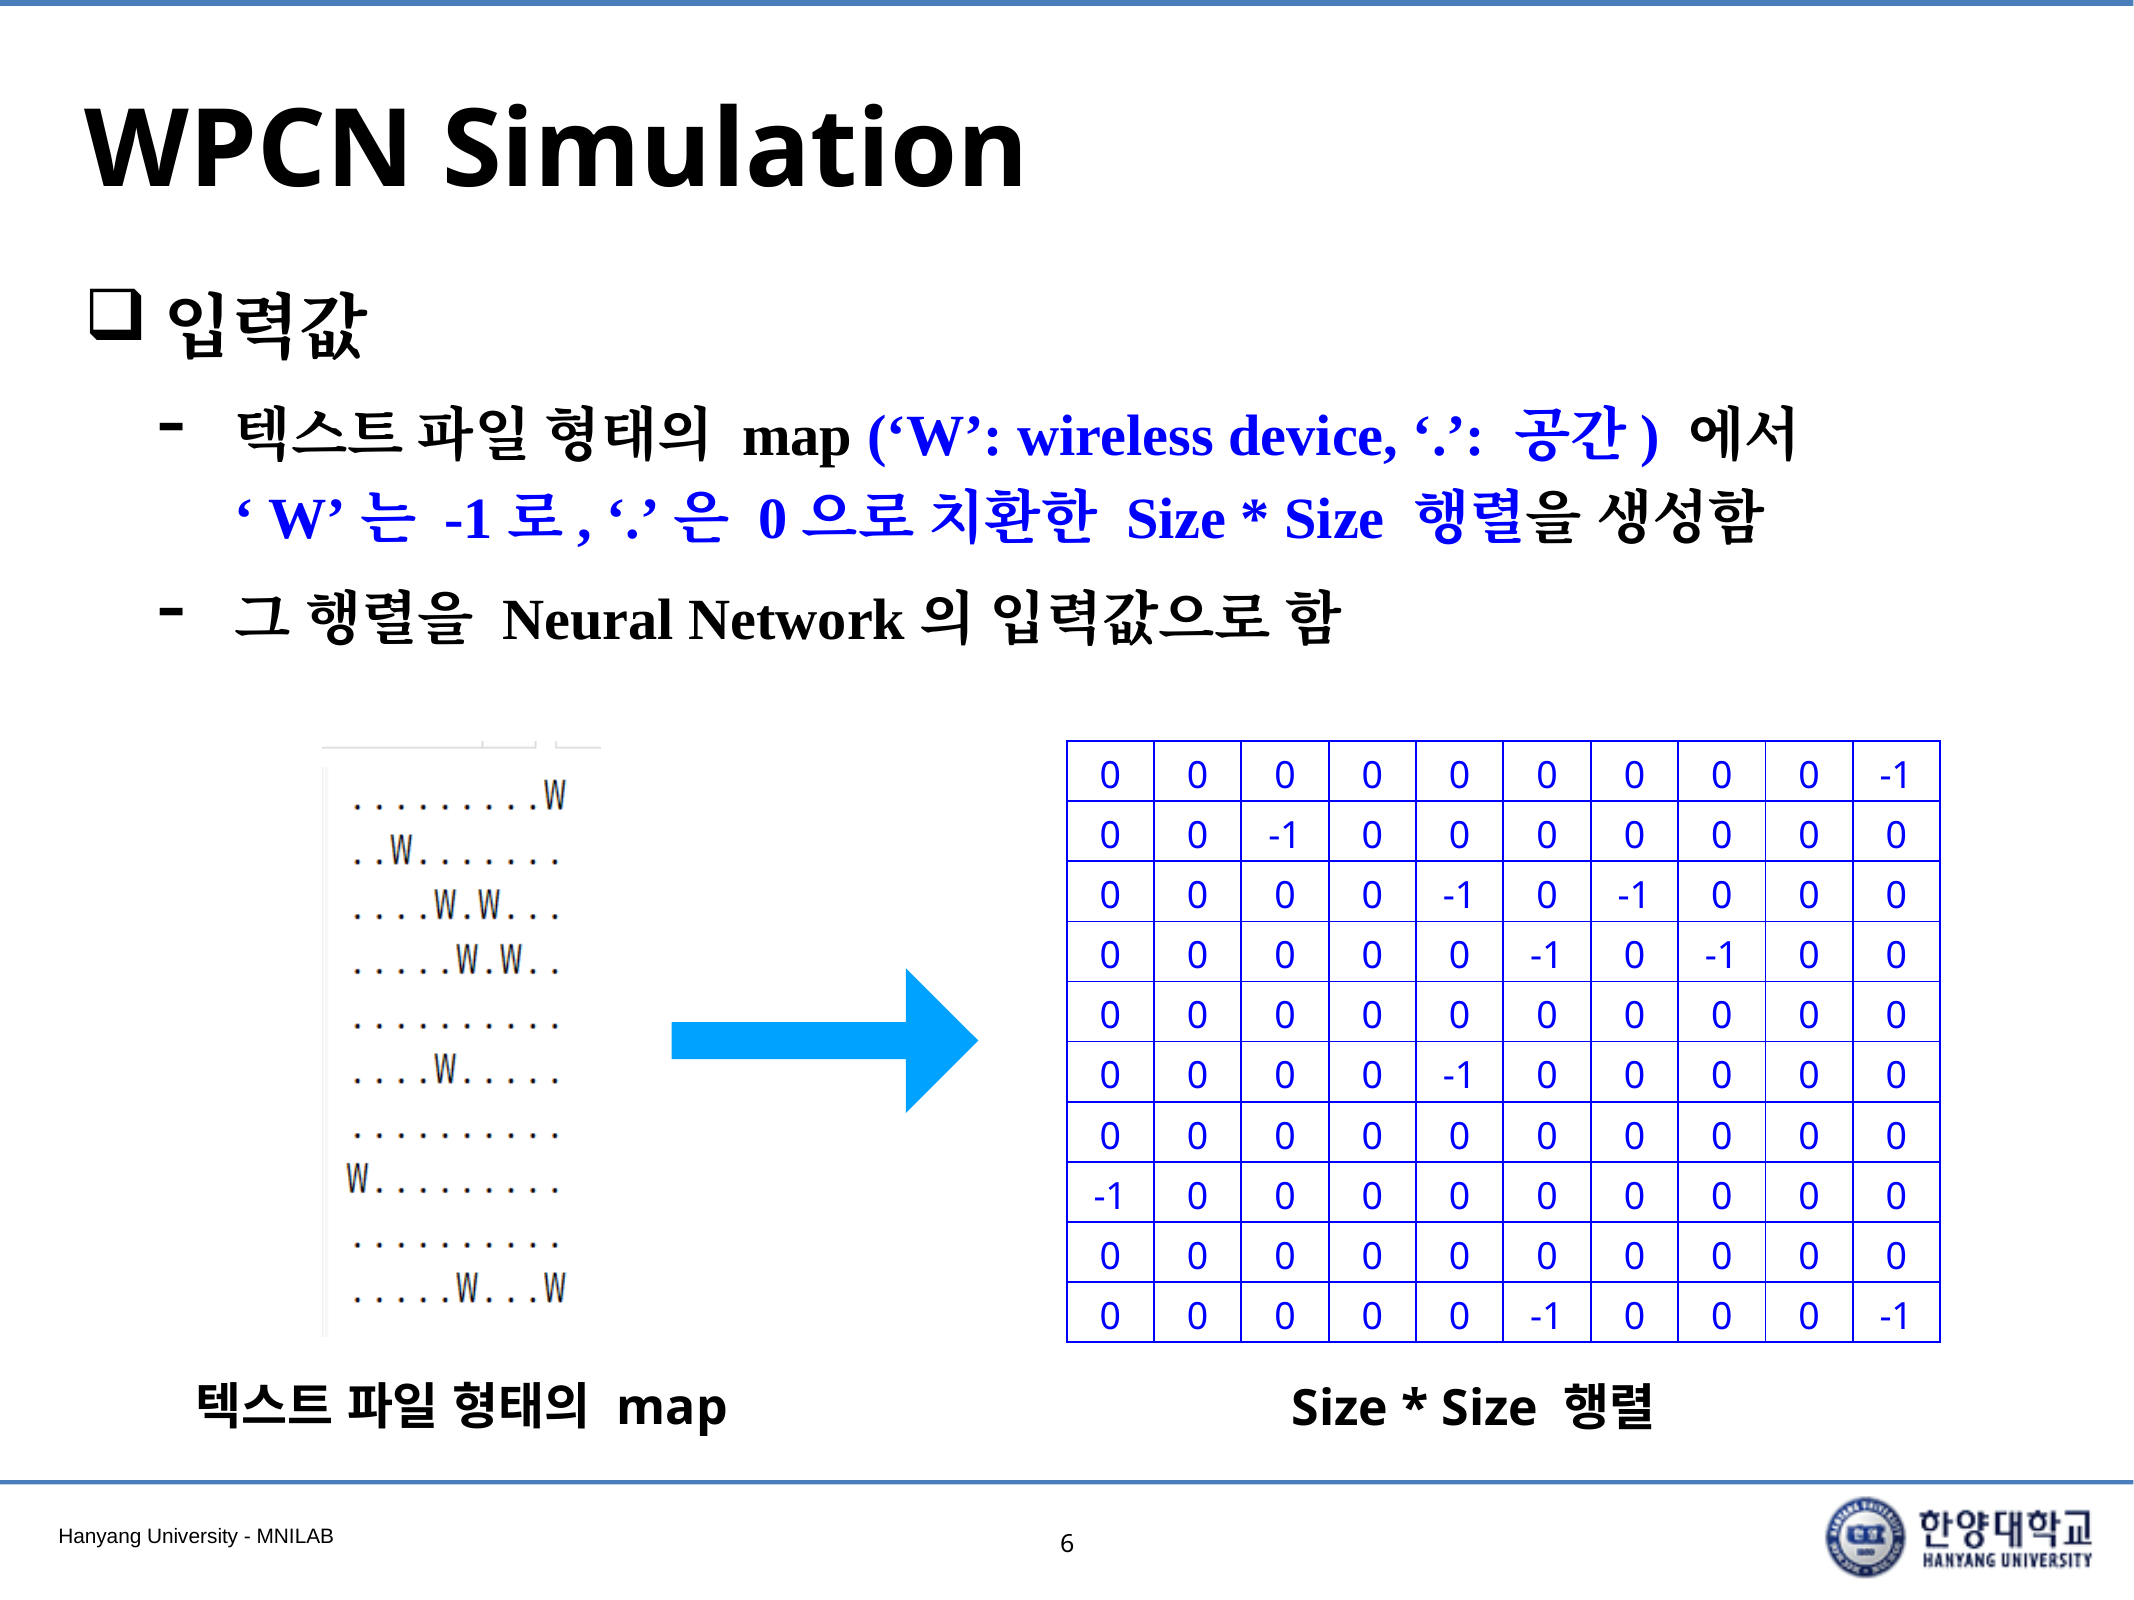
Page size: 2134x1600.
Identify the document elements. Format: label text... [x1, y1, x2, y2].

table_cell 0 [1504, 802, 1590, 860]
table_cell 0 [1766, 1283, 1852, 1341]
table_cell 0 [1766, 1163, 1852, 1221]
table_cell 0 [1330, 982, 1415, 1041]
table_cell 0 [1592, 982, 1677, 1041]
table_header 0 [1155, 742, 1240, 800]
table_cell 0 [1155, 1042, 1240, 1101]
table_cell 0 [1504, 862, 1590, 921]
table_cell 0 [1592, 802, 1677, 860]
table_cell 0 [1854, 922, 1939, 981]
title WPCN Simulation [75, 41, 2058, 245]
table_header 0 [1766, 742, 1852, 800]
table_cell 0 [1766, 1042, 1852, 1101]
table_cell 0 [1330, 922, 1415, 981]
table_cell 0 [1155, 922, 1240, 981]
table_cell 0 [1854, 862, 1939, 921]
table_cell 0 [1766, 1103, 1852, 1161]
table_cell 0 [1679, 1042, 1765, 1101]
table_cell 0 [1242, 982, 1328, 1041]
table_cell 0 [1766, 1223, 1852, 1281]
table_cell 0 [1504, 1103, 1590, 1161]
picture [1797, 1495, 2128, 1581]
table_cell 0 [1854, 802, 1939, 860]
text_box [671, 968, 979, 1114]
table_cell -1 [1854, 1283, 1939, 1341]
table_cell 0 [1155, 1103, 1240, 1161]
table_cell 0 [1854, 1103, 1939, 1161]
table_cell 0 [1068, 922, 1153, 981]
table_cell 0 [1242, 862, 1328, 921]
table_cell 0 [1242, 1103, 1328, 1161]
table_cell -1 [1242, 802, 1328, 860]
table_cell 0 [1679, 982, 1765, 1041]
table_cell 0 [1242, 1163, 1328, 1221]
table_cell 0 [1679, 802, 1765, 860]
table_cell 0 [1417, 1283, 1502, 1341]
table_cell 0 [1679, 862, 1765, 921]
table_cell 0 [1068, 1042, 1153, 1101]
table_cell 0 [1766, 982, 1852, 1041]
table_cell 0 [1504, 1163, 1590, 1221]
table_cell 0 [1068, 1223, 1153, 1281]
table_cell 0 [1417, 1103, 1502, 1161]
table_header 0 [1242, 742, 1328, 800]
table_cell 0 [1417, 802, 1502, 860]
table_cell -1 [1417, 862, 1502, 921]
table_cell 0 [1679, 1283, 1765, 1341]
table_cell 0 [1068, 1103, 1153, 1161]
table_cell 0 [1155, 862, 1240, 921]
table_cell 0 [1068, 862, 1153, 921]
table_cell 0 [1155, 1223, 1240, 1281]
table_cell 0 [1417, 982, 1502, 1041]
table_cell 0 [1766, 862, 1852, 921]
picture [322, 740, 601, 1337]
table_cell 0 [1504, 1223, 1590, 1281]
table_cell 0 [1242, 1042, 1328, 1101]
list 입력값 텍스트 파일 형태의 map (‘W’: wireless device, ‘.’: 공간) 에서 ‘W’는 -1로, ‘.’은 0으로 치환한 Size * Size 행렬을 생성함 그 행렬을 Neural Network의 입력값으로 함 [75, 255, 1878, 713]
table_cell 0 [1155, 802, 1240, 860]
table_cell 0 [1068, 982, 1153, 1041]
table_cell 0 [1068, 802, 1153, 860]
table_cell 0 [1417, 922, 1502, 981]
table_cell 0 [1330, 1163, 1415, 1221]
table_cell 0 [1679, 1163, 1765, 1221]
table_header 0 [1504, 742, 1590, 800]
table_cell 0 [1854, 982, 1939, 1041]
table_cell 0 [1592, 1283, 1677, 1341]
table_cell -1 [1068, 1163, 1153, 1221]
table_cell 0 [1766, 802, 1852, 860]
table_cell -1 [1504, 922, 1590, 981]
text_box Size * Size 행렬 [1283, 1367, 1664, 1444]
table_cell 0 [1592, 1163, 1677, 1221]
table_cell 0 [1242, 1223, 1328, 1281]
table_cell 0 [1504, 982, 1590, 1041]
table_cell 0 [1330, 1103, 1415, 1161]
table_cell -1 [1504, 1283, 1590, 1341]
table_cell 0 [1854, 1163, 1939, 1221]
table_header -1 [1854, 742, 1939, 800]
table_cell 0 [1330, 1223, 1415, 1281]
table_cell 0 [1679, 1223, 1765, 1281]
table_cell -1 [1592, 862, 1677, 921]
table_cell 0 [1504, 1042, 1590, 1101]
table_header 0 [1330, 742, 1415, 800]
table_cell 0 [1766, 922, 1852, 981]
table_cell 0 [1854, 1042, 1939, 1101]
table_cell 0 [1592, 1042, 1677, 1101]
table_cell -1 [1679, 922, 1765, 981]
table_cell 0 [1155, 1283, 1240, 1341]
table_cell 0 [1417, 1163, 1502, 1221]
table_cell 0 [1330, 1283, 1415, 1341]
table_cell 0 [1679, 1103, 1765, 1161]
table_cell 0 [1330, 1042, 1415, 1101]
table_cell 0 [1068, 1283, 1153, 1341]
table_cell 0 [1592, 1223, 1677, 1281]
table_cell -1 [1417, 1042, 1502, 1101]
table_cell 0 [1242, 922, 1328, 981]
table_cell 0 [1242, 1283, 1328, 1341]
table_header 0 [1068, 742, 1153, 800]
table_cell 0 [1155, 1163, 1240, 1221]
table_cell 0 [1417, 1223, 1502, 1281]
table_cell 0 [1155, 982, 1240, 1041]
table_header 0 [1679, 742, 1765, 800]
table_cell 0 [1330, 862, 1415, 921]
text_box 텍스트 파일 형태의 map [186, 1365, 737, 1443]
slide_number 6 [1037, 1518, 1098, 1567]
table_cell 0 [1854, 1223, 1939, 1281]
table_header 0 [1592, 742, 1677, 800]
table_cell 0 [1592, 922, 1677, 981]
table_cell 0 [1330, 802, 1415, 860]
table_cell 0 [1592, 1103, 1677, 1161]
table_header 0 [1417, 742, 1502, 800]
